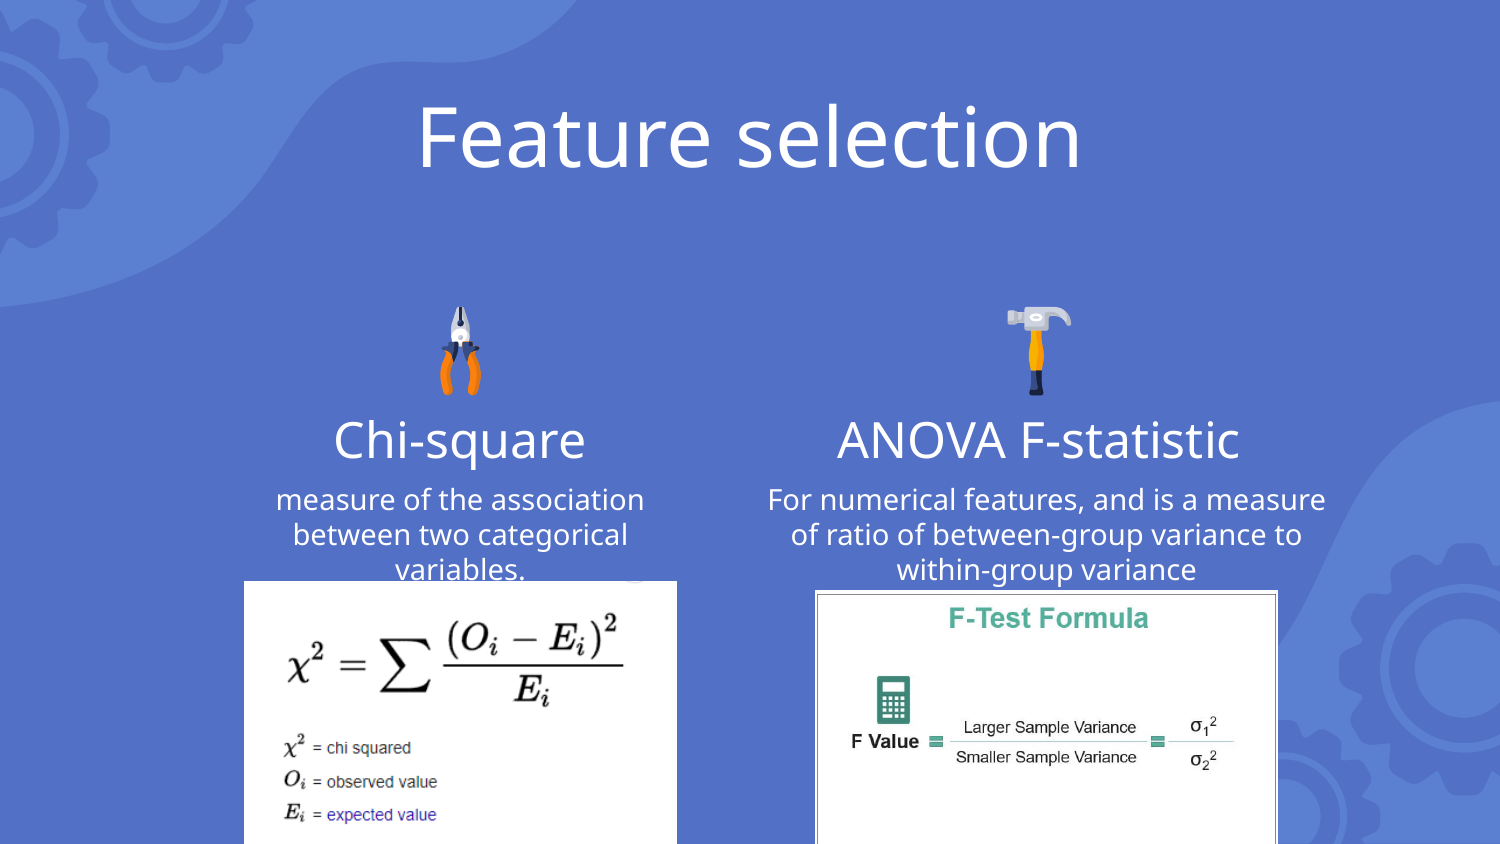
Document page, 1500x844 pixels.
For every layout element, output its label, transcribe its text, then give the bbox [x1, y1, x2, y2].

subtitle For numerical features, and is a measure of ratio of between-group variance to within-group variance [760, 466, 1334, 634]
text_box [1007, 306, 1072, 396]
subtitle measure of the association between two categorical variables. [223, 466, 698, 634]
subtitle ANOVA F-statistic [802, 411, 1277, 466]
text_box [439, 306, 482, 396]
picture [815, 590, 1279, 844]
picture [243, 581, 678, 844]
subtitle Chi-square [291, 411, 643, 467]
title Feature selection [118, 88, 1382, 200]
